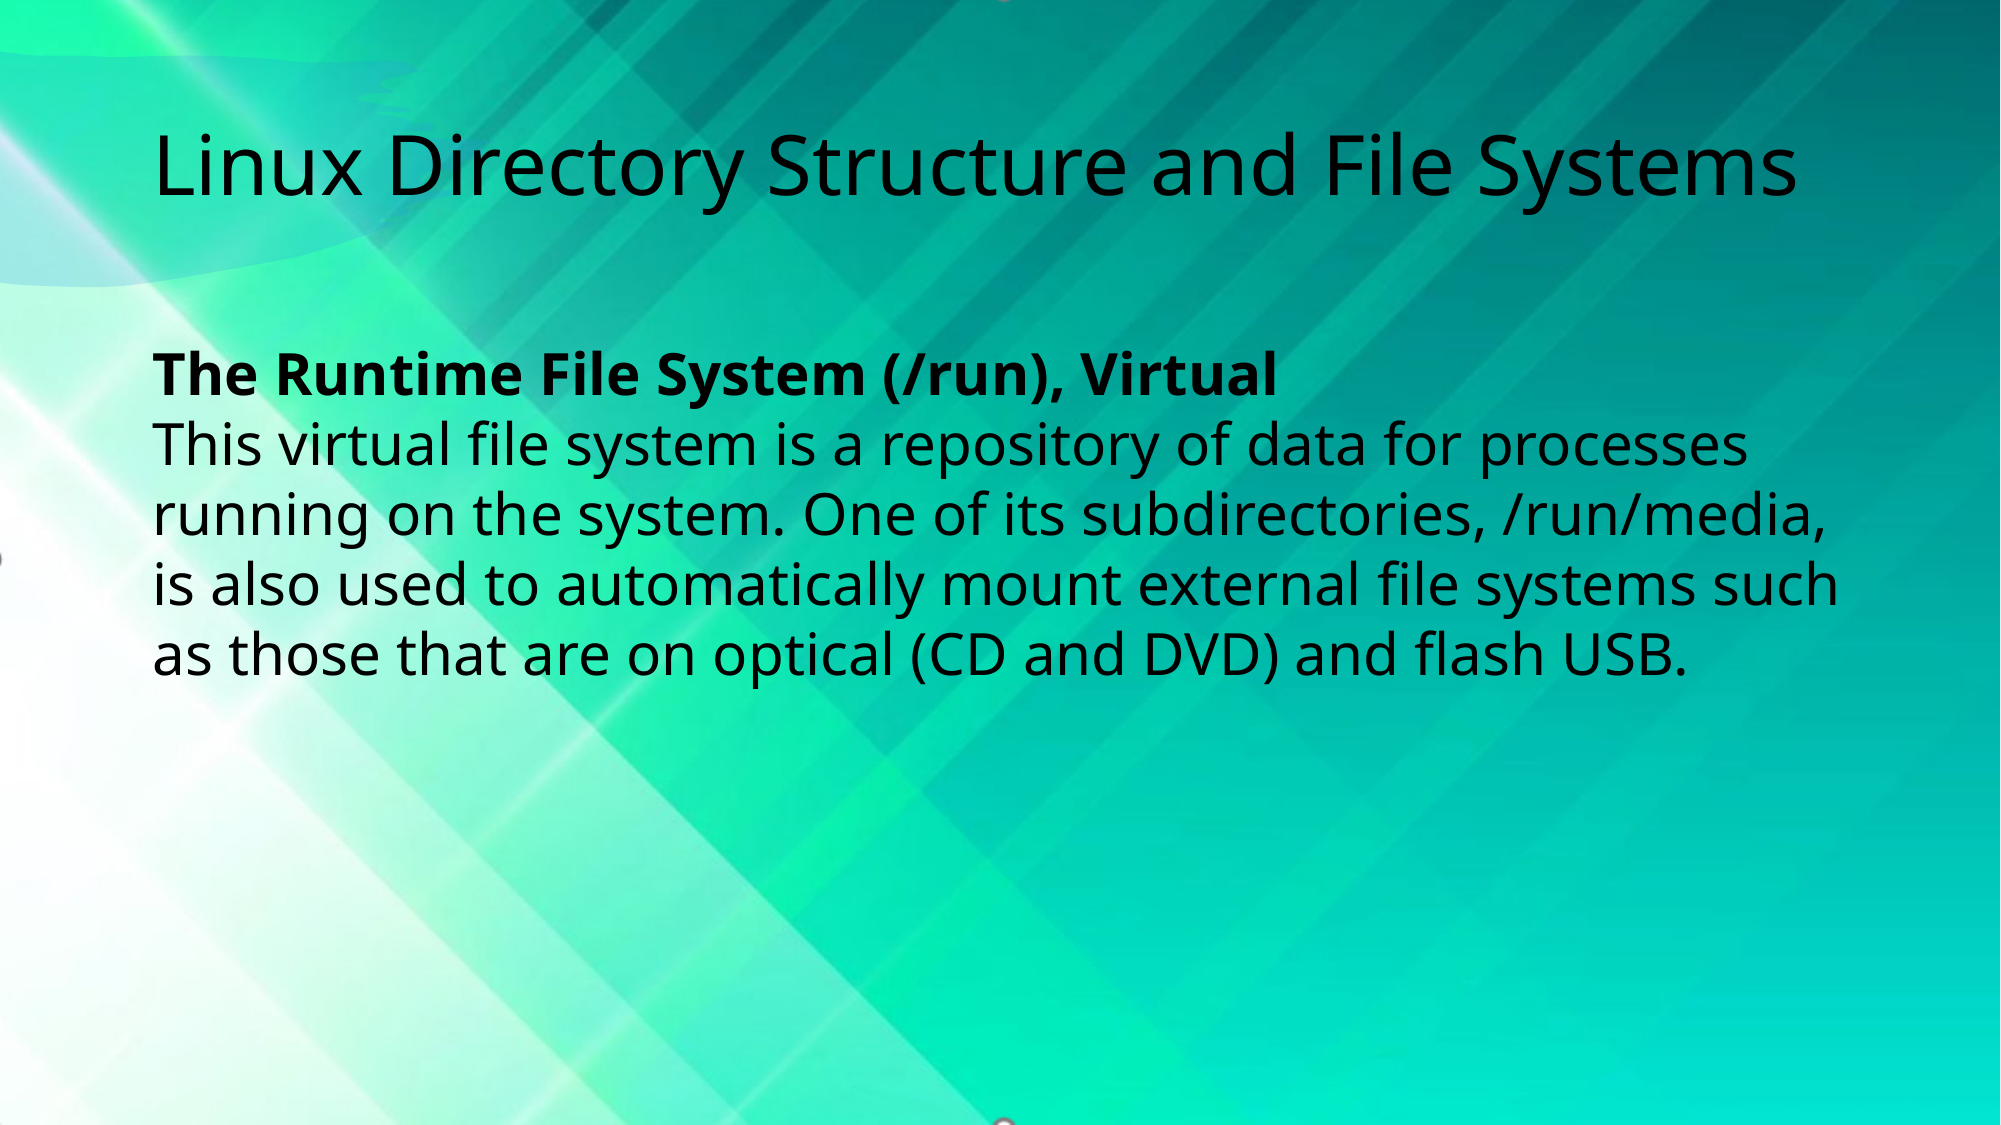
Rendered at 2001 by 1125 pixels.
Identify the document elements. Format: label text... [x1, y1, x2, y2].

list The Runtime File System (/run), Virtual This virtual file system is a repository of data for processes running on the system. One of its subdirectories, /run/media, is also used to automatically mount external file systems such as those that are on optical (CD and DVD) and flash USB. [137, 329, 1863, 1013]
title Linux Directory Structure and File Systems [137, 59, 1863, 278]
picture [0, 0, 2001, 1125]
